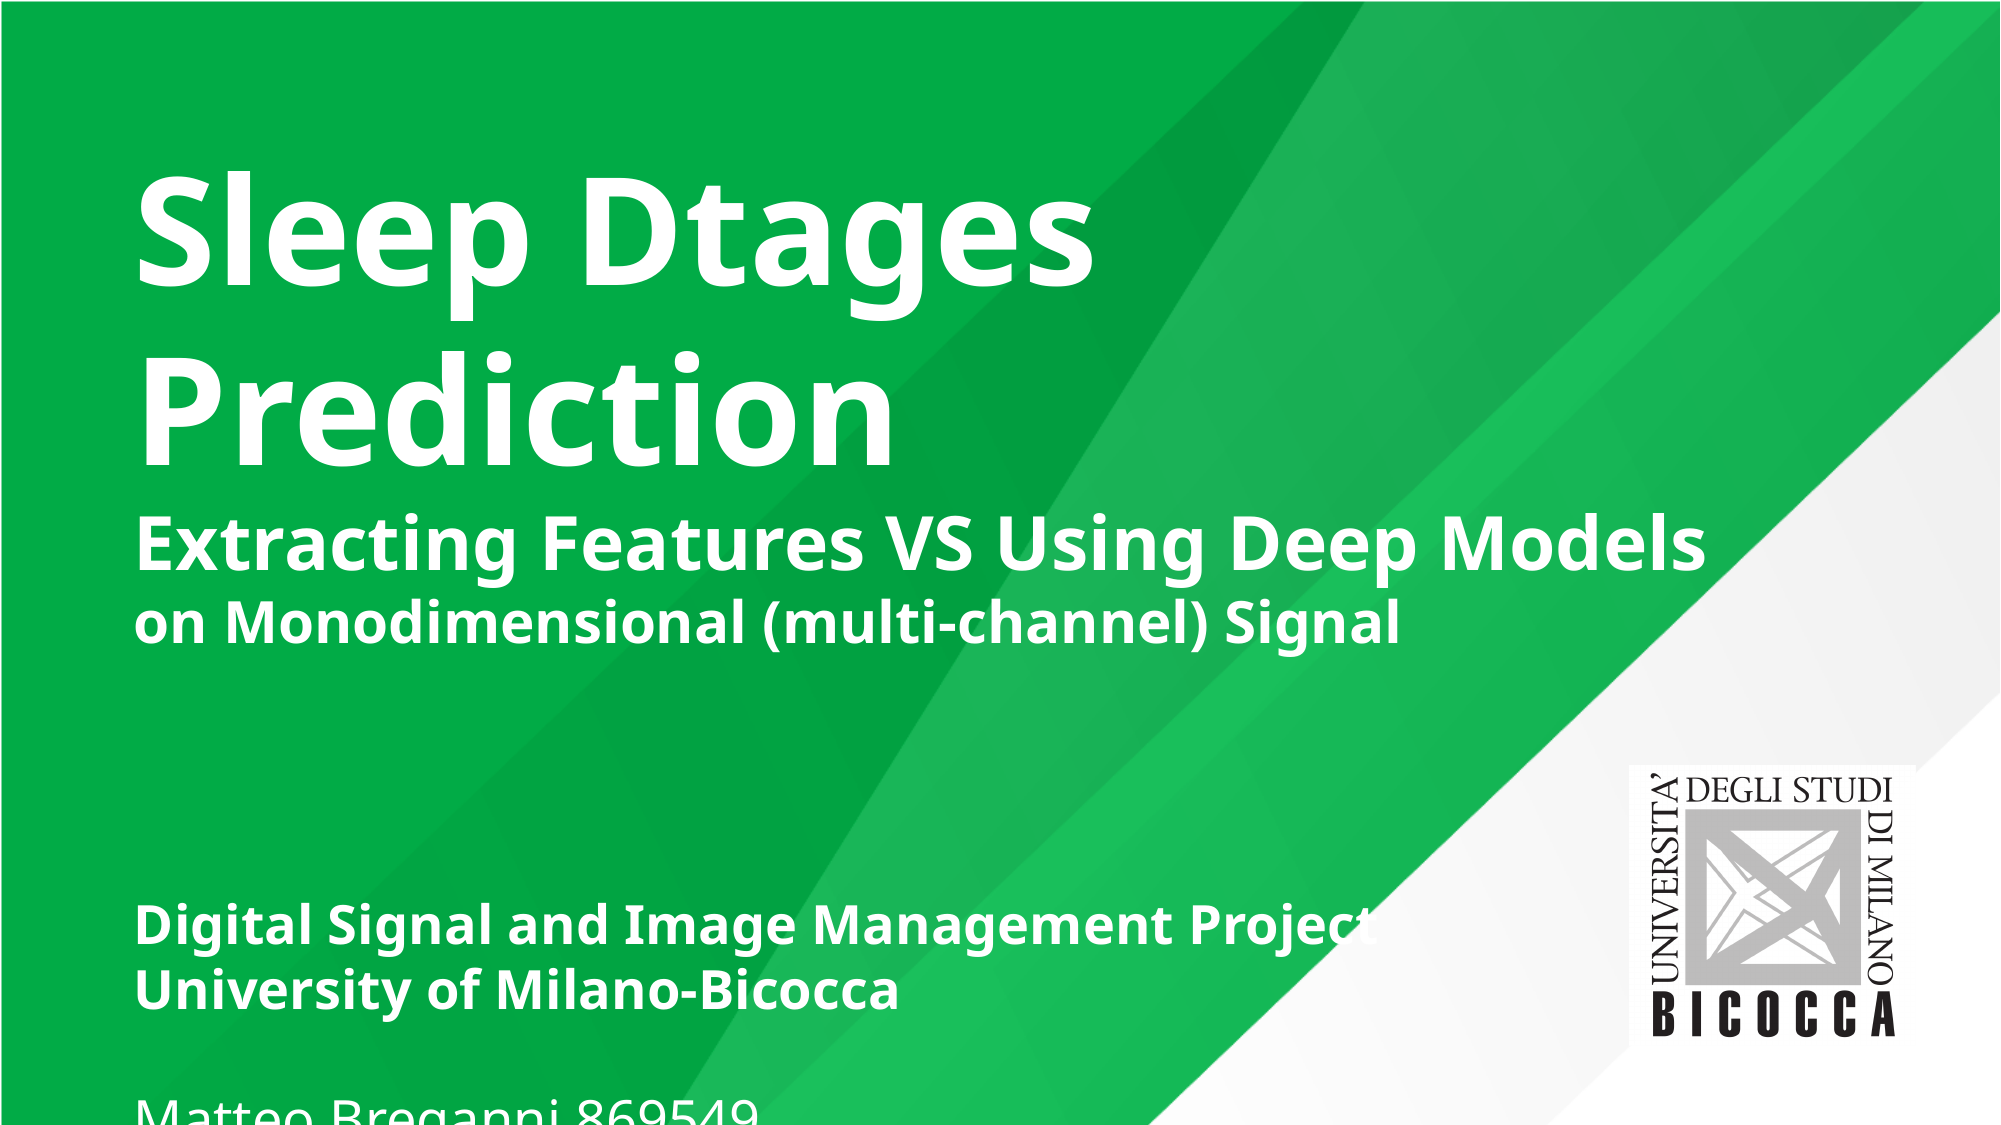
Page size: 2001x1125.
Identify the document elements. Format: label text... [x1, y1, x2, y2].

picture [5, 0, 2000, 1125]
text_box Sleep Dtages Prediction Extracting Features VS Using Deep Models on Monodimensional (multi-channel) Signal Digital Signal and Image Management Project University of Milano-Bicocca Matteo Breganni 869549 Francesco Cavallini 920835 [119, 127, 516, 1125]
